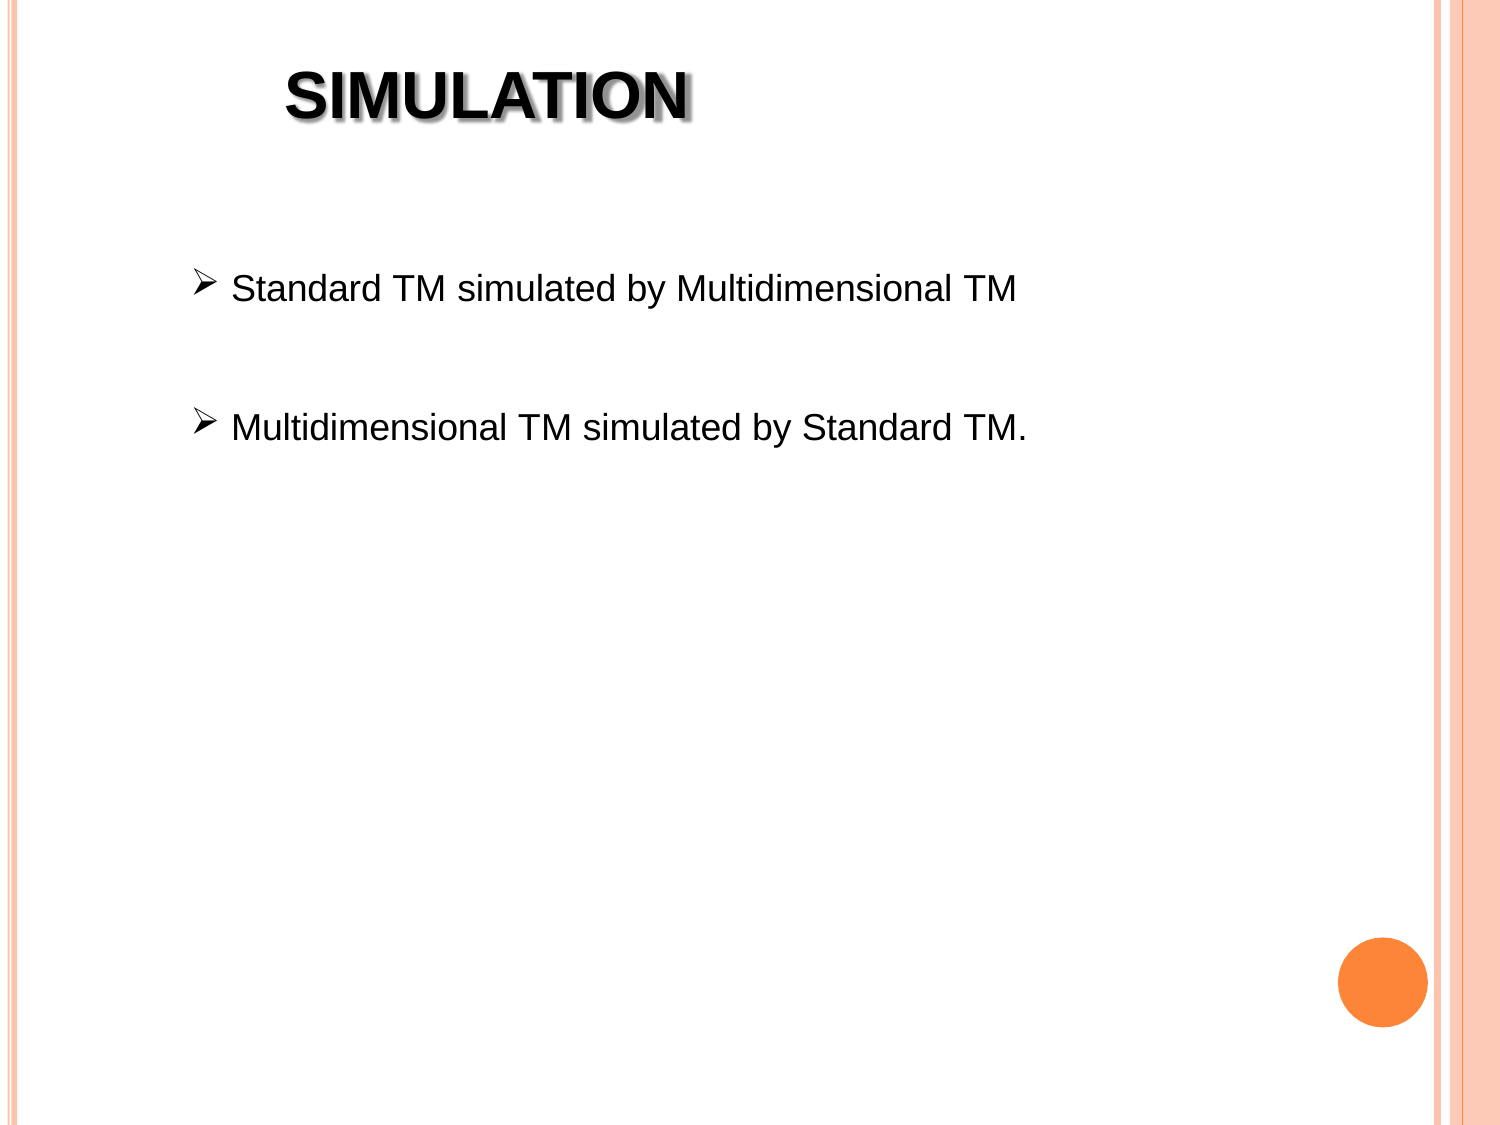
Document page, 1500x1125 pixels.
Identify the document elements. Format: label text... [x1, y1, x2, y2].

title SIMULATION [282, 50, 697, 241]
text_box Standard TM simulated by Multidimensional TM Multidimensional TM simulated by Standard TM. [188, 262, 1035, 449]
